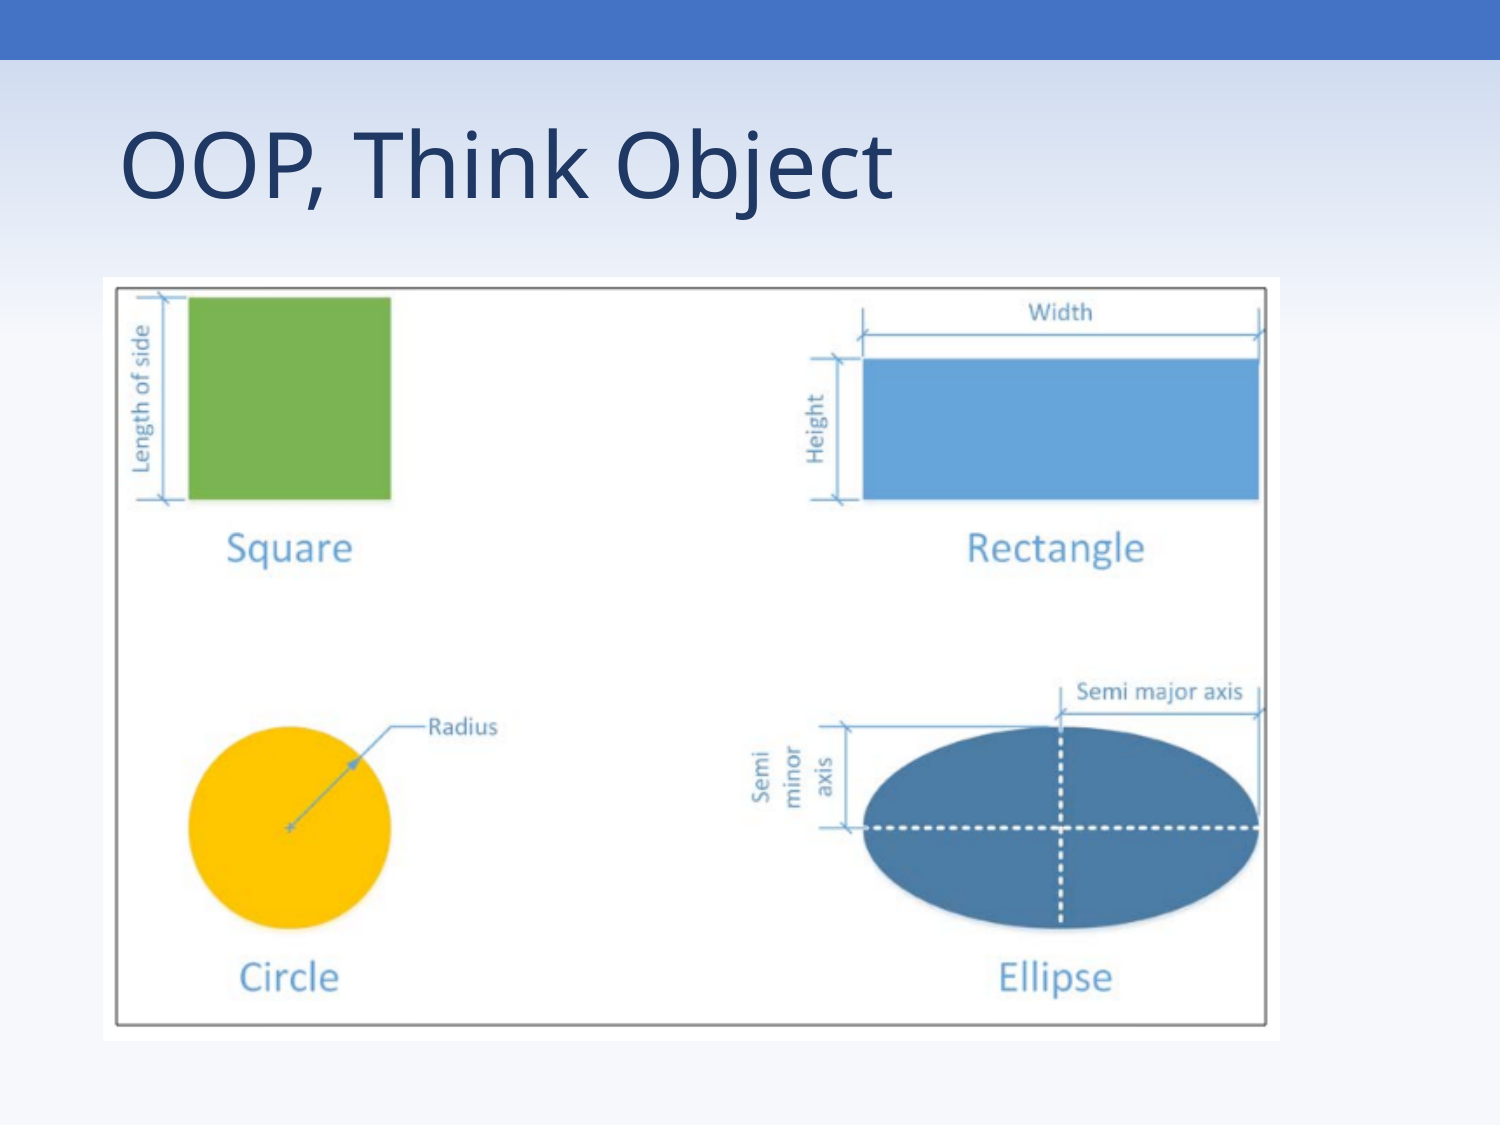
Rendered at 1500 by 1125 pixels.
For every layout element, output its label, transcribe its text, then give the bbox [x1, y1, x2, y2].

picture [103, 277, 1280, 1041]
title OOP, Think Object [103, 59, 1397, 278]
